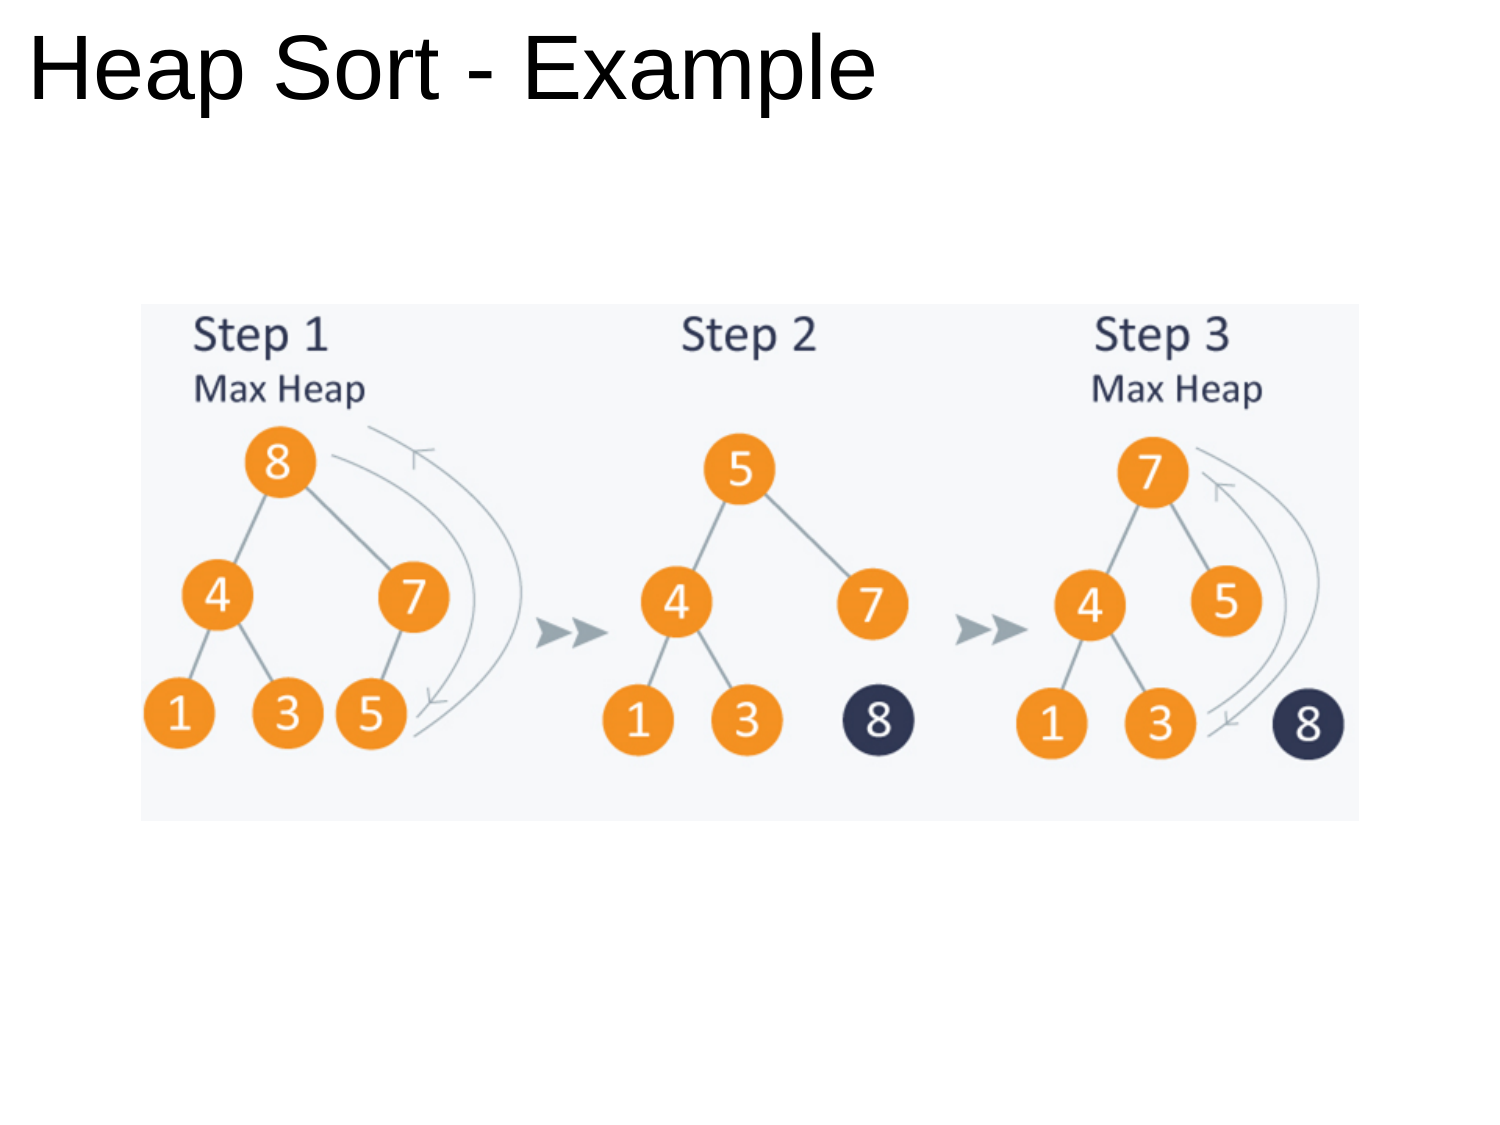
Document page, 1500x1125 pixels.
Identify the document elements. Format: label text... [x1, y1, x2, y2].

title Heap Sort - Example [12, 0, 1450, 138]
picture [141, 304, 1359, 821]
